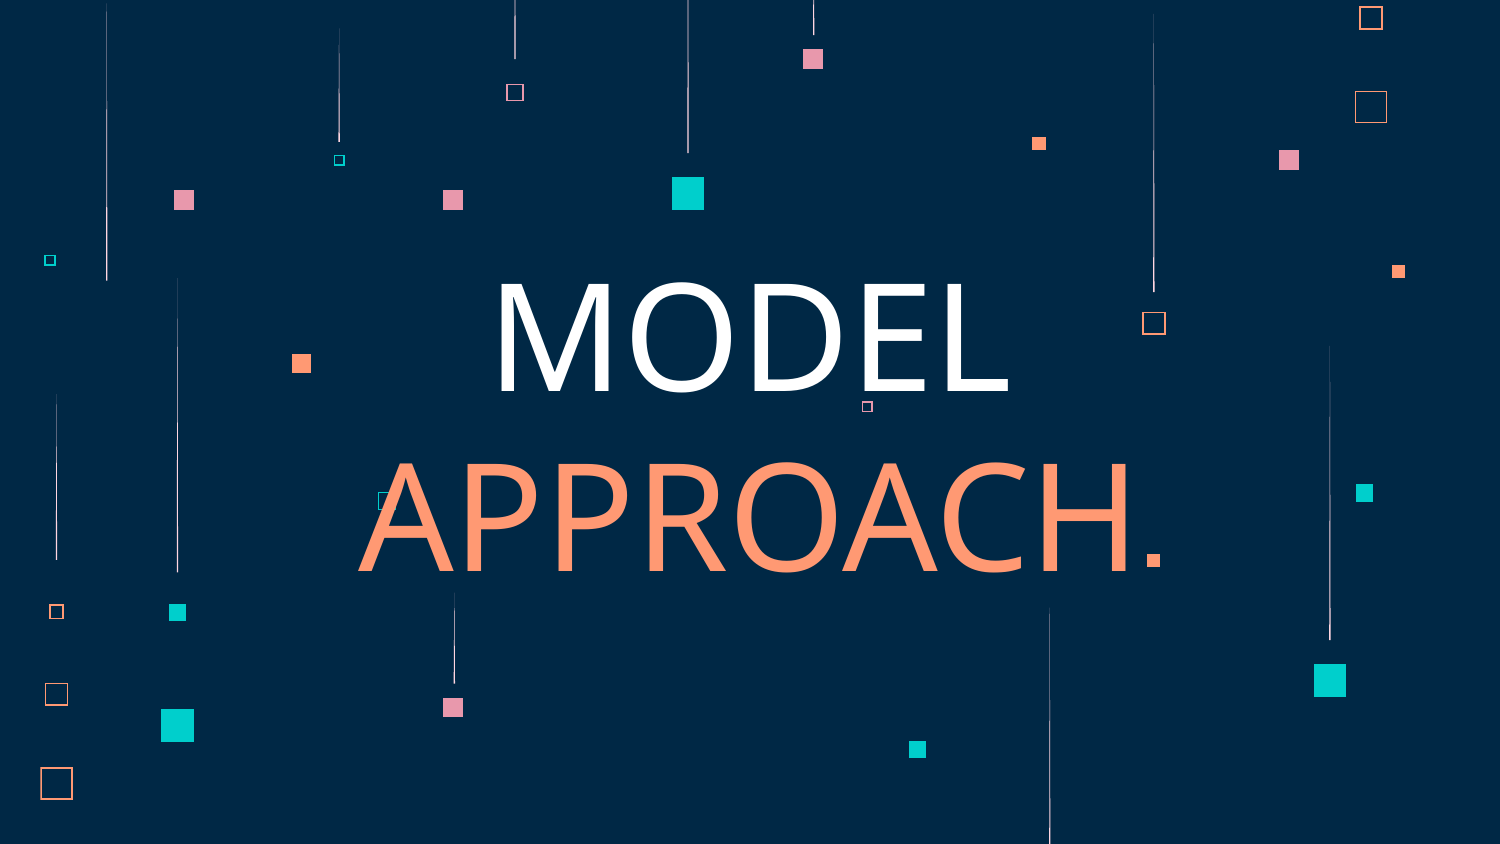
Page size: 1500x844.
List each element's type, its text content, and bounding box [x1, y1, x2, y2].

title MODEL APPROACH [334, 245, 1166, 599]
